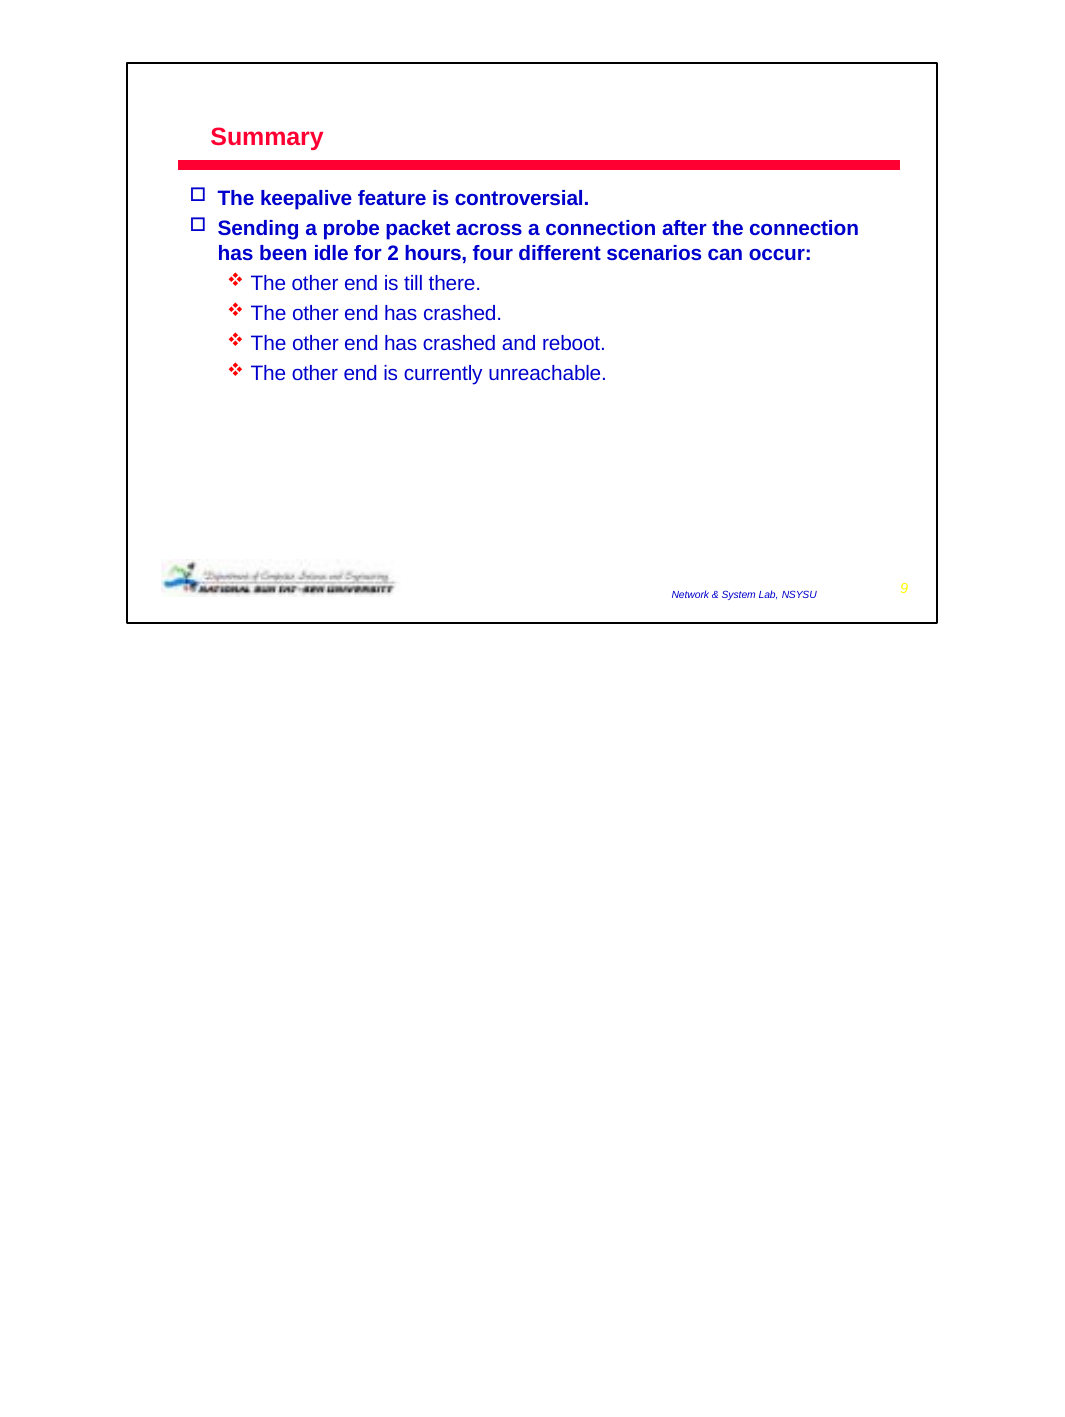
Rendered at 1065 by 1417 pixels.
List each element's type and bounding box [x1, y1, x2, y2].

text_box [127, 62, 938, 624]
